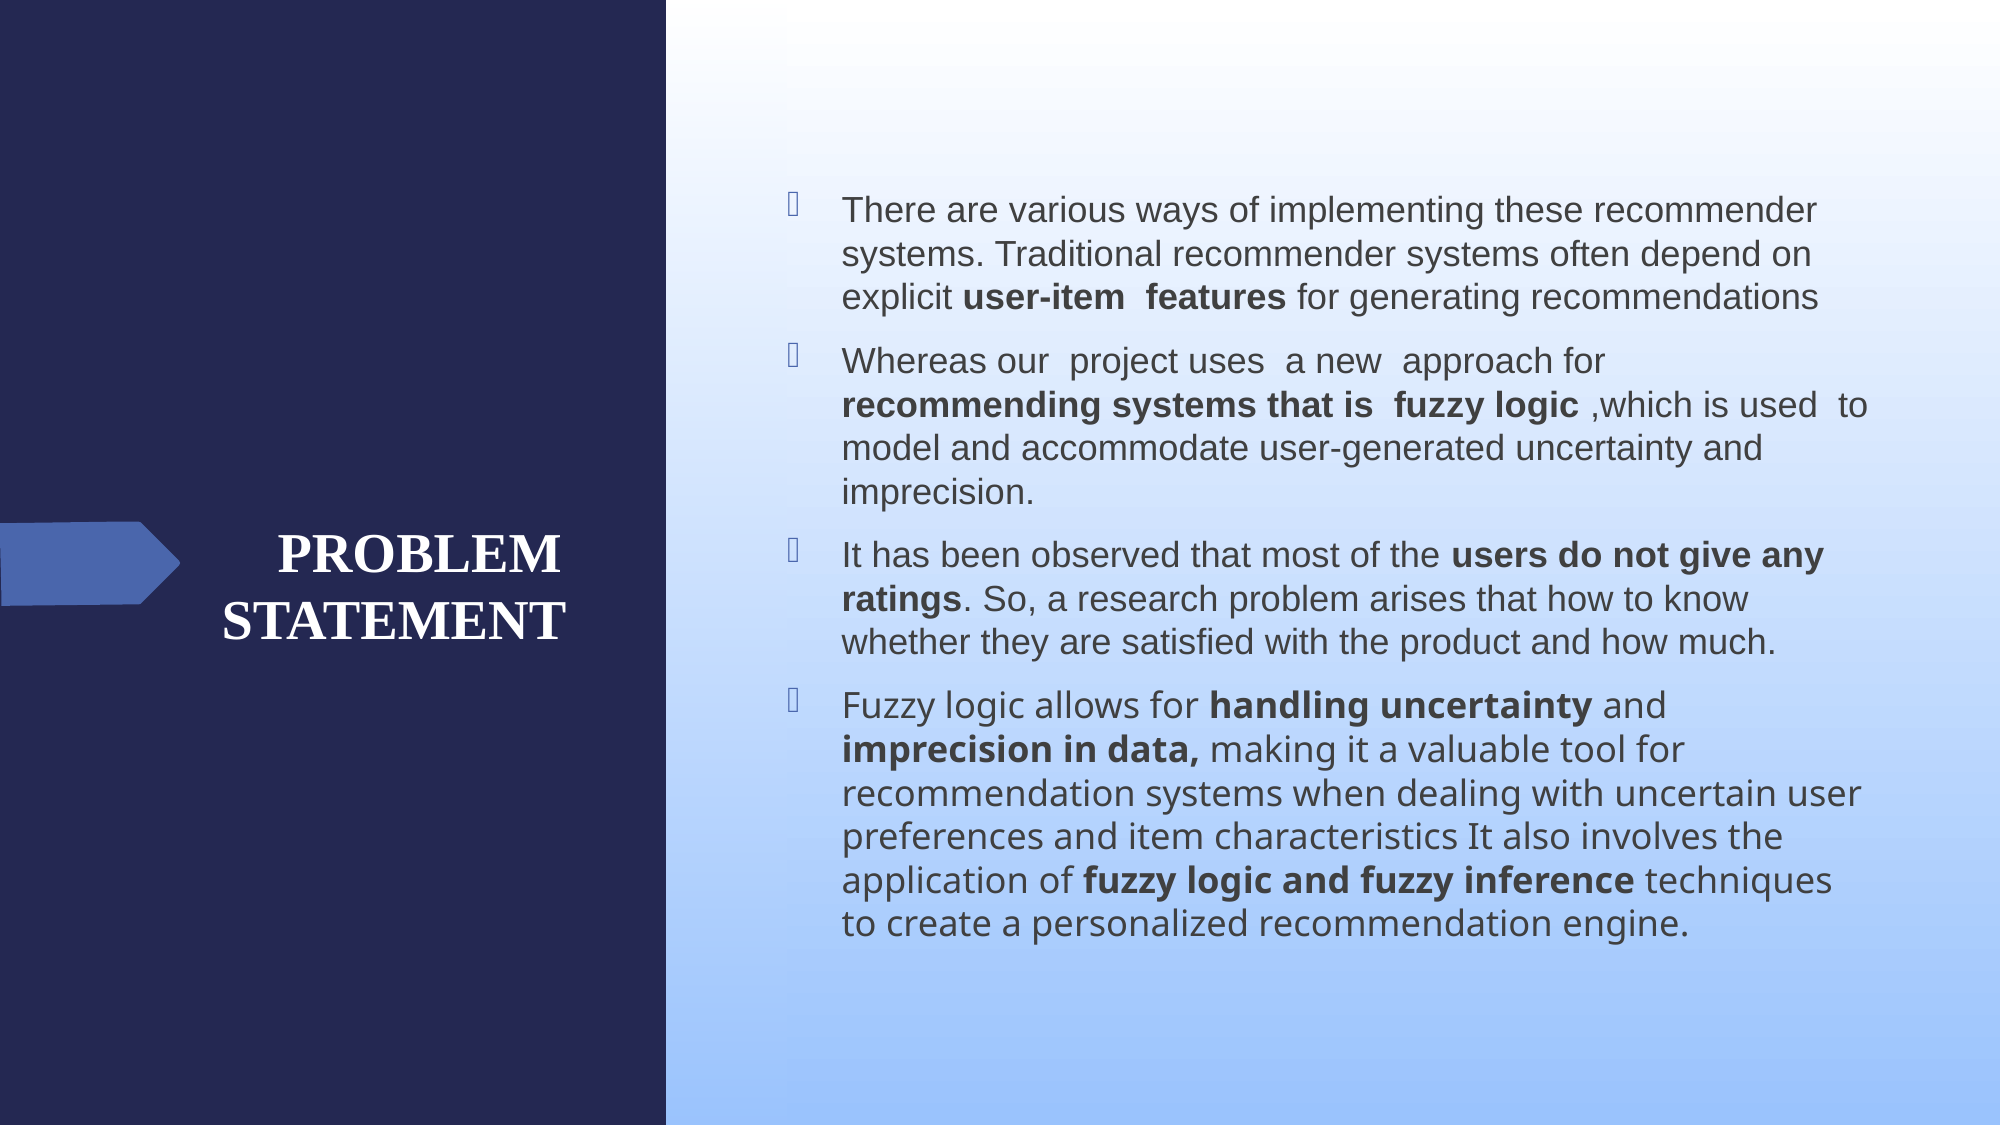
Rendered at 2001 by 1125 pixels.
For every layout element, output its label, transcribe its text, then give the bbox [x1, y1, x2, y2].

text_box [785, 0, 2000, 1125]
text_box [0, 0, 667, 1125]
text_box [0, 521, 181, 606]
list There are various ways of implementing these recommender systems. Traditional recommender systems often depend on explicit user-item features for generating recommendations Whereas our project uses a new approach for recommending systems that is fuzzy logic ,which is used to model and accommodate user-generated uncertainty and imprecision. It has been observed that most of the users do not give any ratings. So, a research problem arises that how to know whether they are satisfied with the product and how much. Fuzzy logic allows for handling uncertainty and imprecision in data, making it a valuable tool for recommendation systems when dealing with uncertain user preferences and item characteristics It also involves the application of fuzzy logic and fuzzy inference techniques to create a personalized recommendation engine. [772, 96, 1888, 970]
title PROBLEM STATEMENT [206, 508, 610, 1006]
